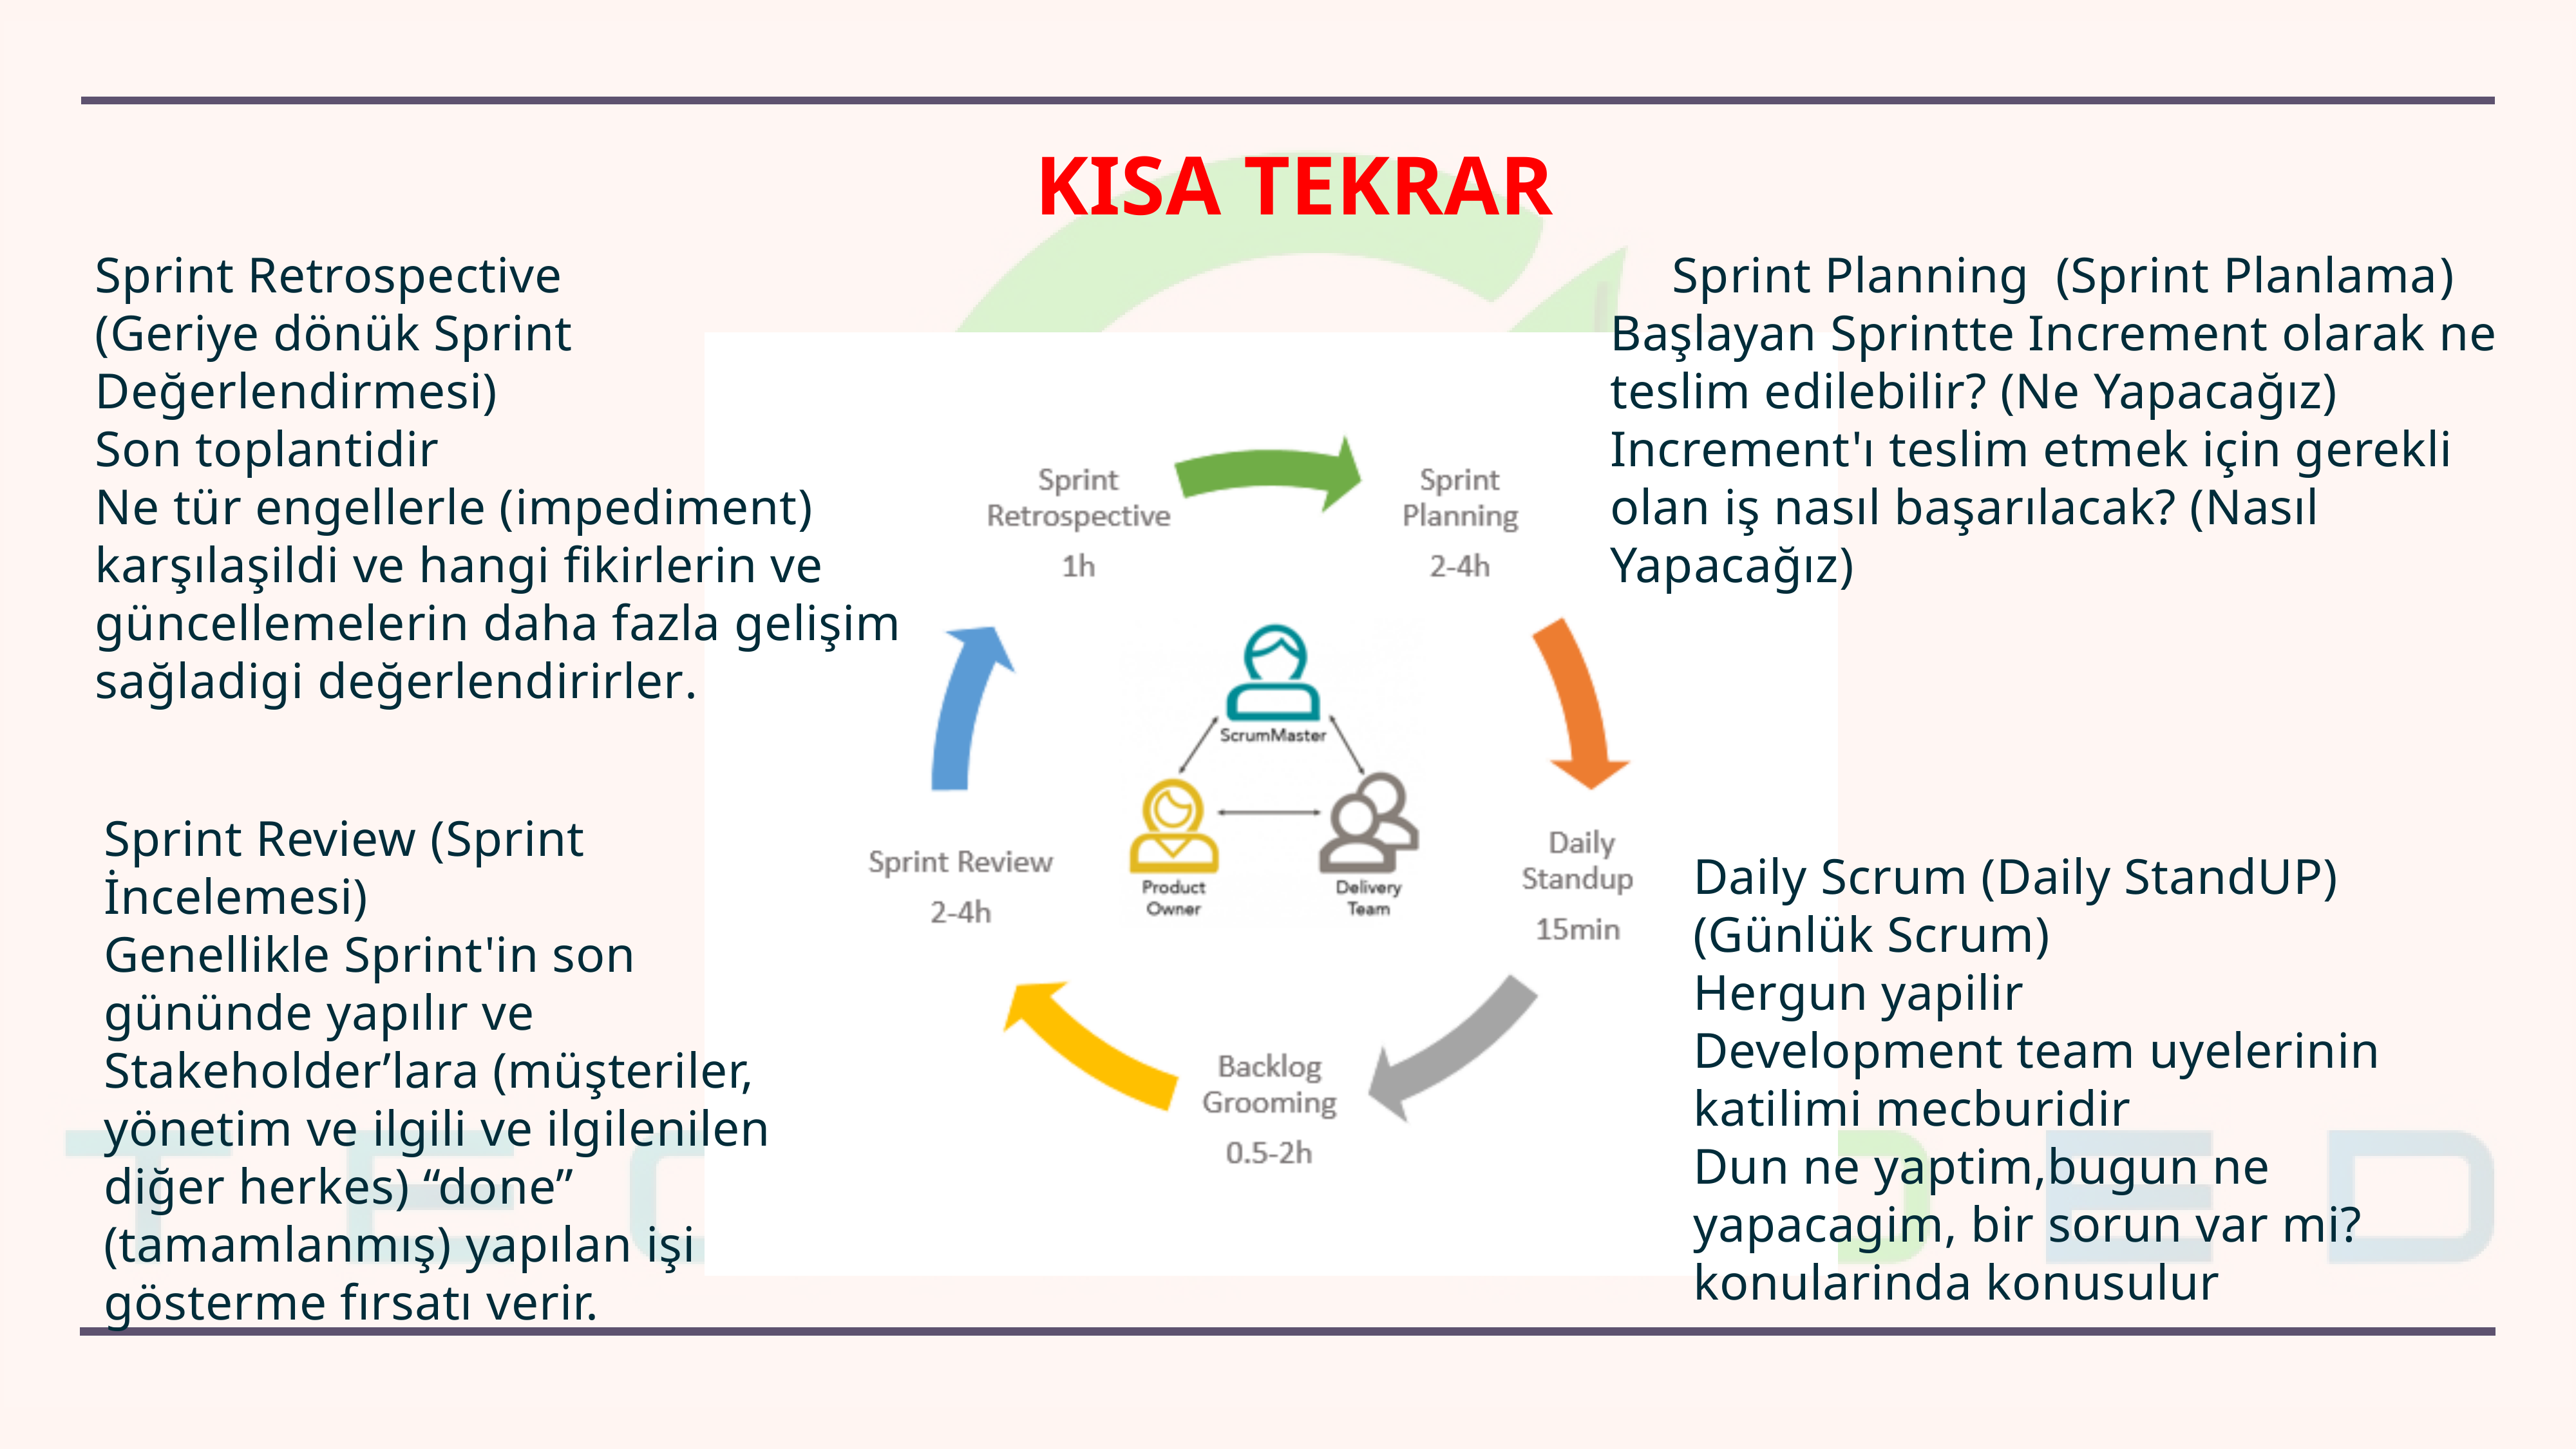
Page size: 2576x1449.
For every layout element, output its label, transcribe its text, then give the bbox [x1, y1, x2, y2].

text_box Sprint Review (Sprint İncelemesi) Genellikle Sprint'in son gününde yapılır ve Stakeholder’lara (müşteriler, yönetim ve ilgili ve ilgilenilen diğer herkes) “done” (tamamlanmış) yapılan işi gösterme fırsatı verir. [94, 803, 863, 1393]
picture [1835, 1230, 1839, 1238]
picture [1766, 338, 1777, 347]
picture [1741, 332, 1750, 345]
picture [1649, 338, 1661, 347]
picture [1620, 334, 1634, 346]
picture [705, 628, 712, 637]
text_box Sprint Planning (Sprint Planlama) Başlayan Sprintte Increment olarak ne teslim edilebilir? (Ne Yapacağız) Increment'ı teslim etmek için gerekli olan iş nasıl başarılacak? (Nasıl Yapacağız) [1600, 240, 2526, 655]
picture [708, 1065, 720, 1072]
text_box Sprint Retrospective (Geriye dönük Sprint Değerlendirmesi) Son toplantidir Ne tür engellerle (impediment) karşılaşildi ve hangi fikirlerin ve güncellemelerin daha fazla gelişim sağladigi değerlendirirler. [86, 240, 913, 771]
picture [1828, 863, 1839, 875]
picture [1829, 1045, 1839, 1065]
picture [705, 332, 1839, 1276]
picture [705, 618, 712, 625]
text_box KISA TEKRAR [94, 129, 2496, 236]
text_box Daily Scrum (Daily StandUP) (Günlük Scrum) Hergun yapilir Development team uyelerinin katilimi mecburidir Dun ne yaptim,bugun ne yapacagim, bir sorun var mi? konularinda konusulur [1683, 841, 2549, 1314]
picture [1713, 338, 1725, 347]
